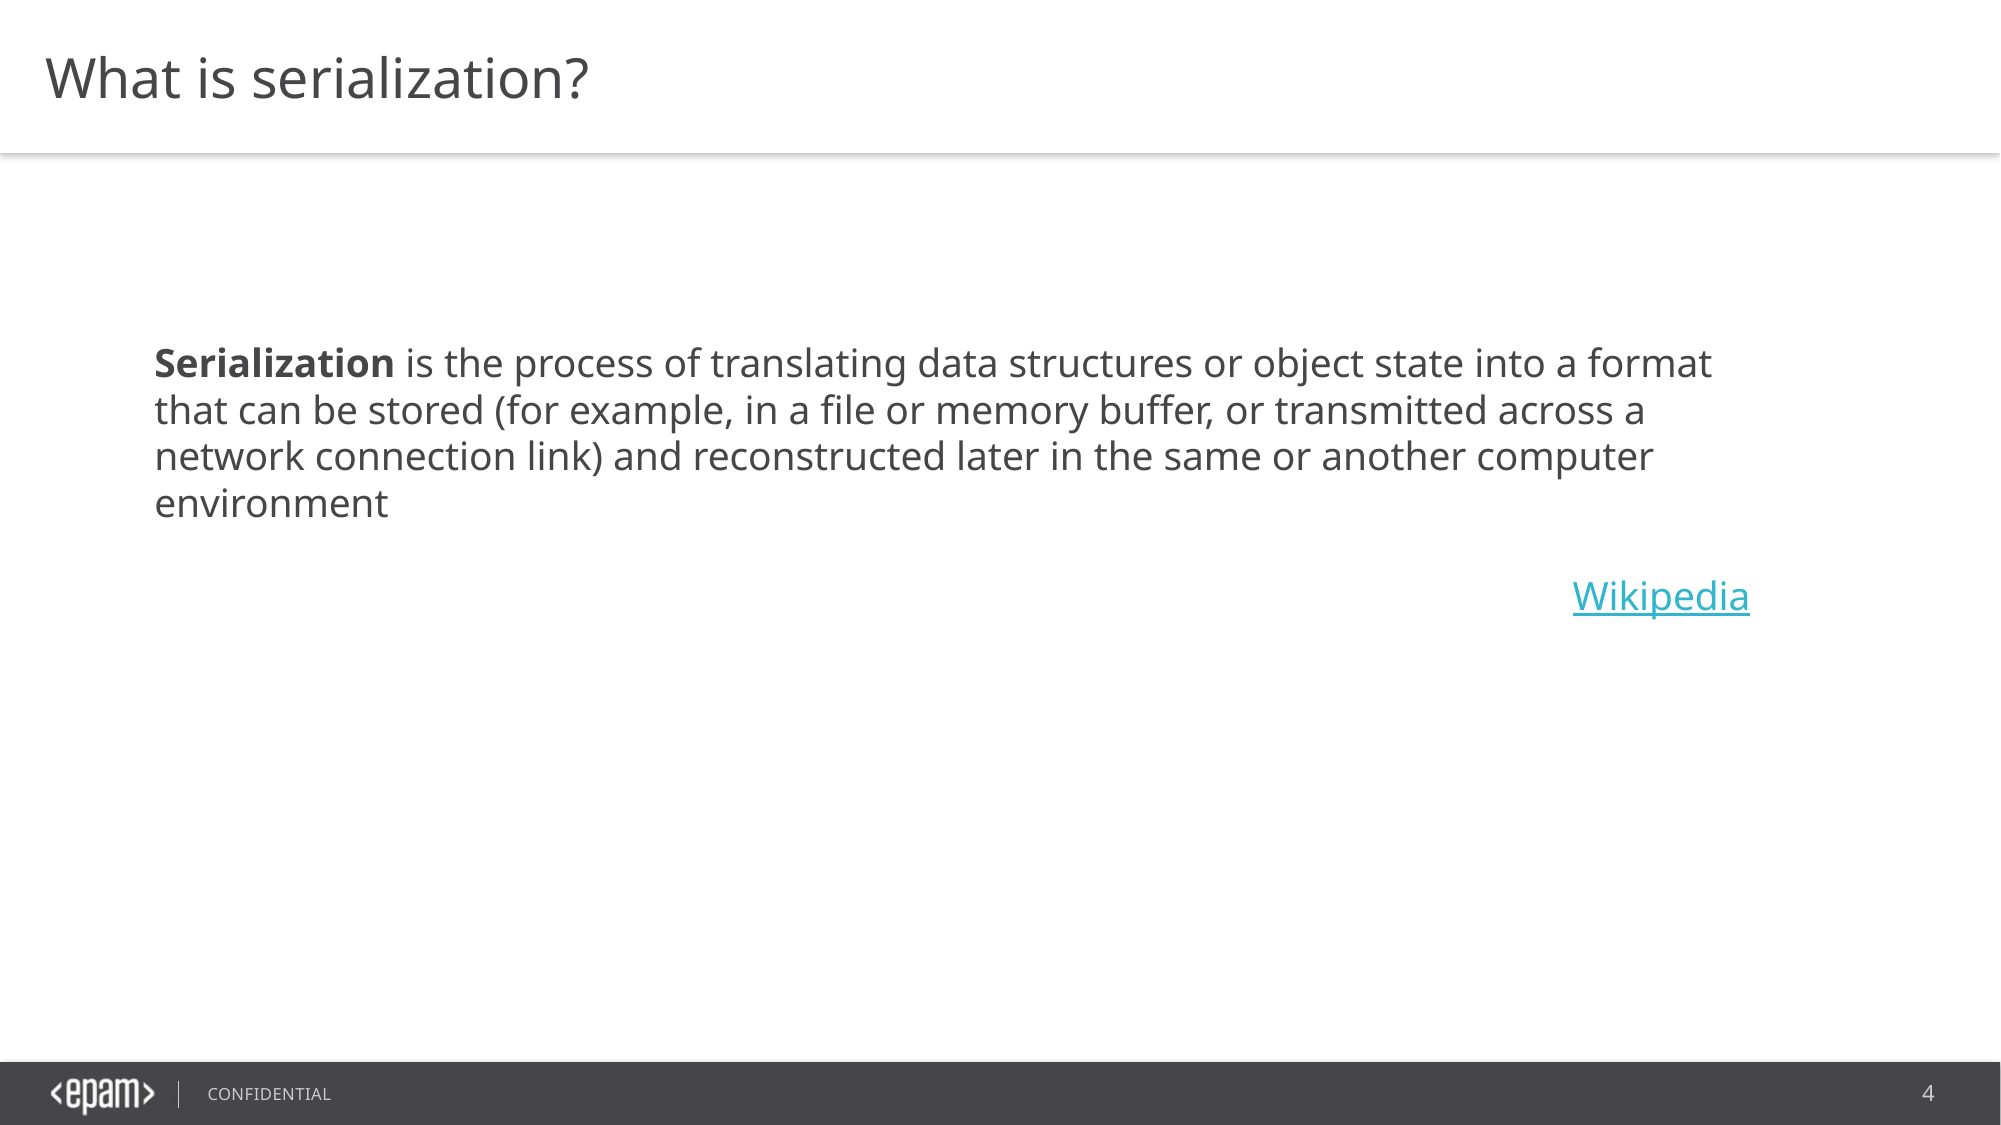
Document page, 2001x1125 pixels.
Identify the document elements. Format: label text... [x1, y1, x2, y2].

picture [50, 1078, 155, 1116]
list What is serialization? [0, 0, 2000, 153]
text_box Serialization is the process of translating data structures or object state into a format that can be stored (for example, in a file or memory buffer, or transmitted across a network connection link) and reconstructed later in the same or another computer environment Wikipedia [139, 331, 1765, 632]
